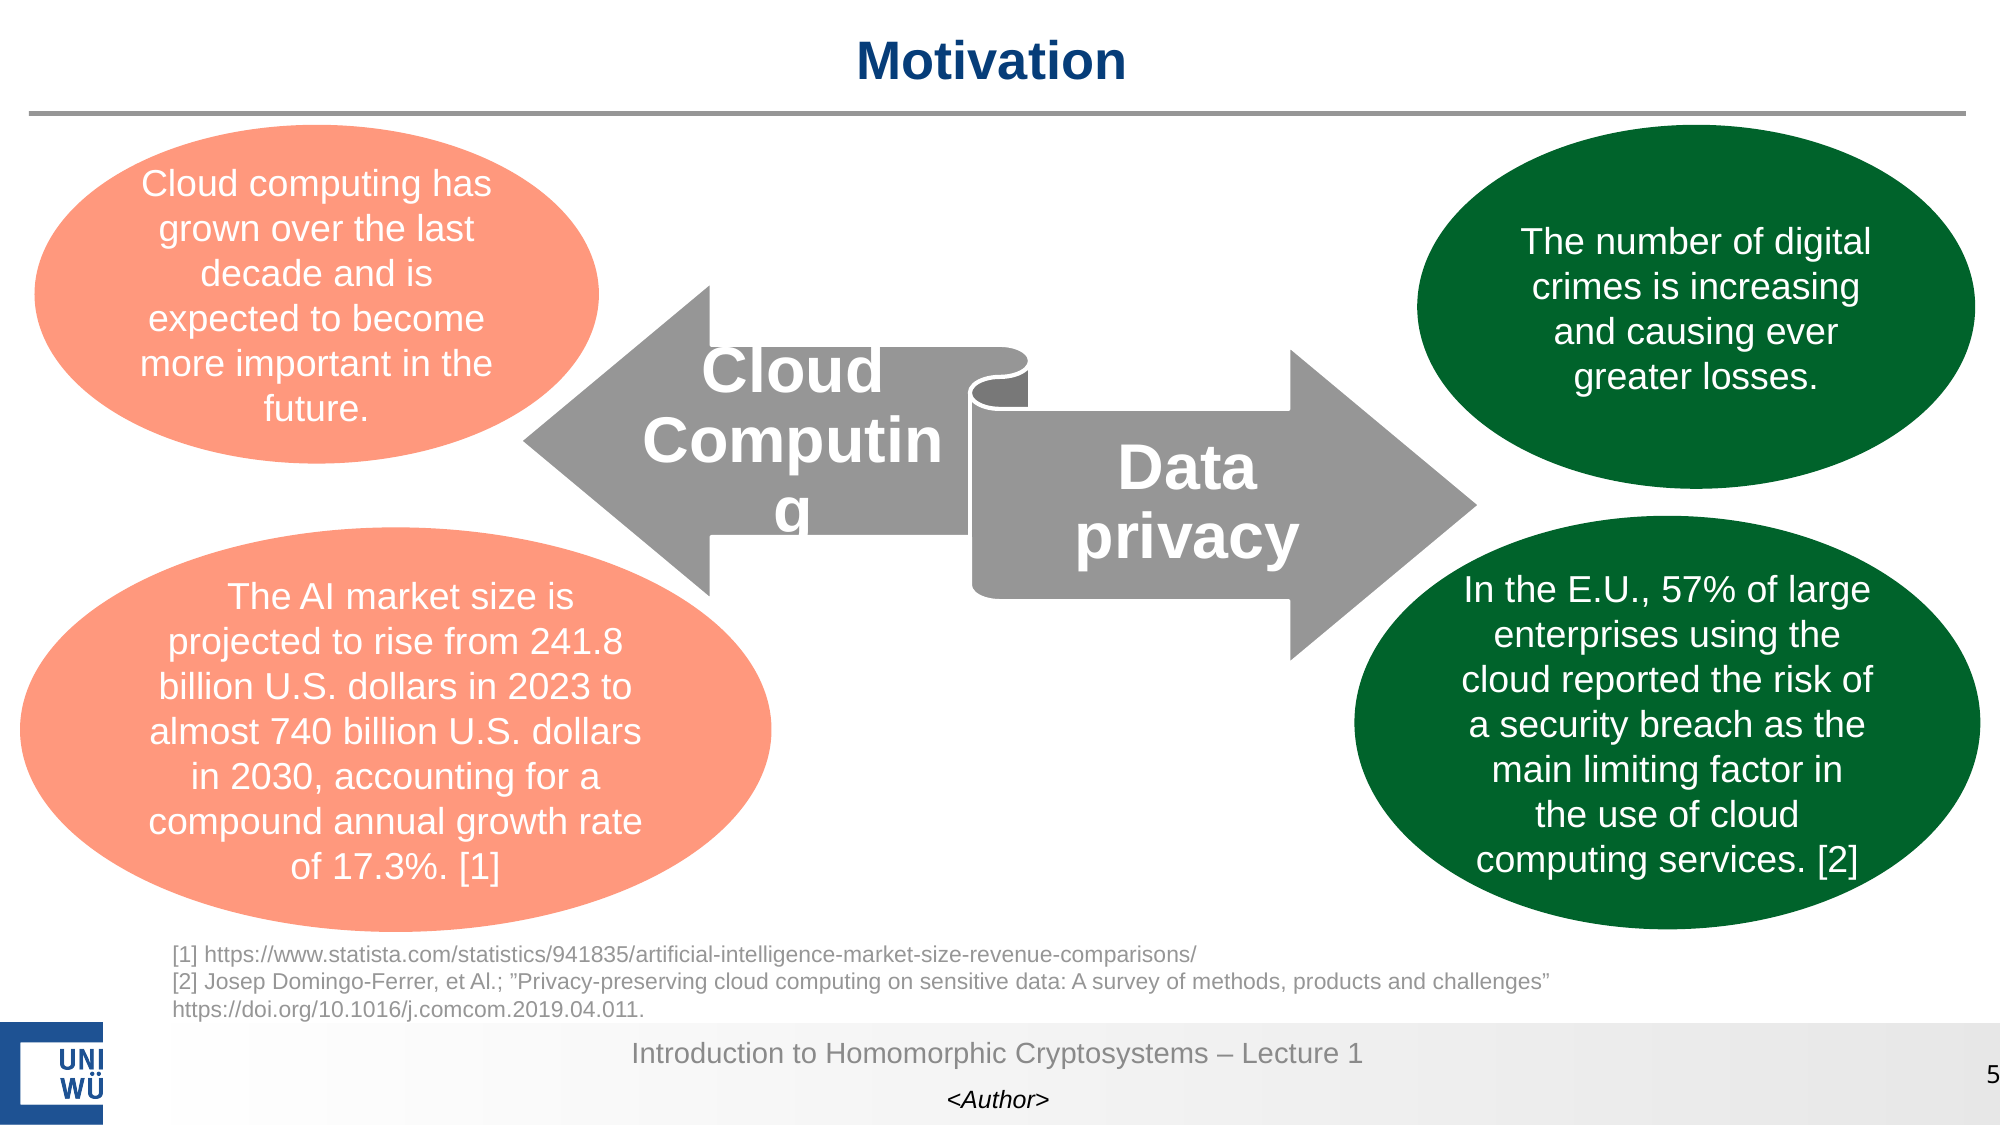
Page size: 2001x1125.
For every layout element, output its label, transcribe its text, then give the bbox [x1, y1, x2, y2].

picture [0, 1022, 103, 1125]
title Motivation [117, 4, 1867, 112]
text_box [1] https://www.statista.com/statistics/941835/artificial-intelligence-market-size-revenue-comparisons/ [2] Josep Domingo-Ferrer, et Al.; ”Privacy-preserving cloud computing on sensitive data: A survey of methods, products and challenges” https://doi.org/10.1016/j.comcom.2019.04.011. [157, 931, 1827, 1029]
text_box In the E.U., 57% of large enterprises using the cloud reported the risk of a security breach as the main limiting factor in the use of cloud computing services. [2] [1354, 616, 1981, 930]
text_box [72, 280, 1928, 666]
text_box The AI market size is projected to rise from 241.8 billion U.S. dollars in 2023 to almost 740 billion U.S. dollars in 2030, accounting for a compound annual growth rate of 17.3%. [1] [20, 633, 772, 931]
text_box The number of digital crimes is increasing and causing ever greater losses. [1420, 124, 1976, 400]
text_box Cloud computing has grown over the last decade and is expected to become more important in the future. [34, 124, 598, 371]
